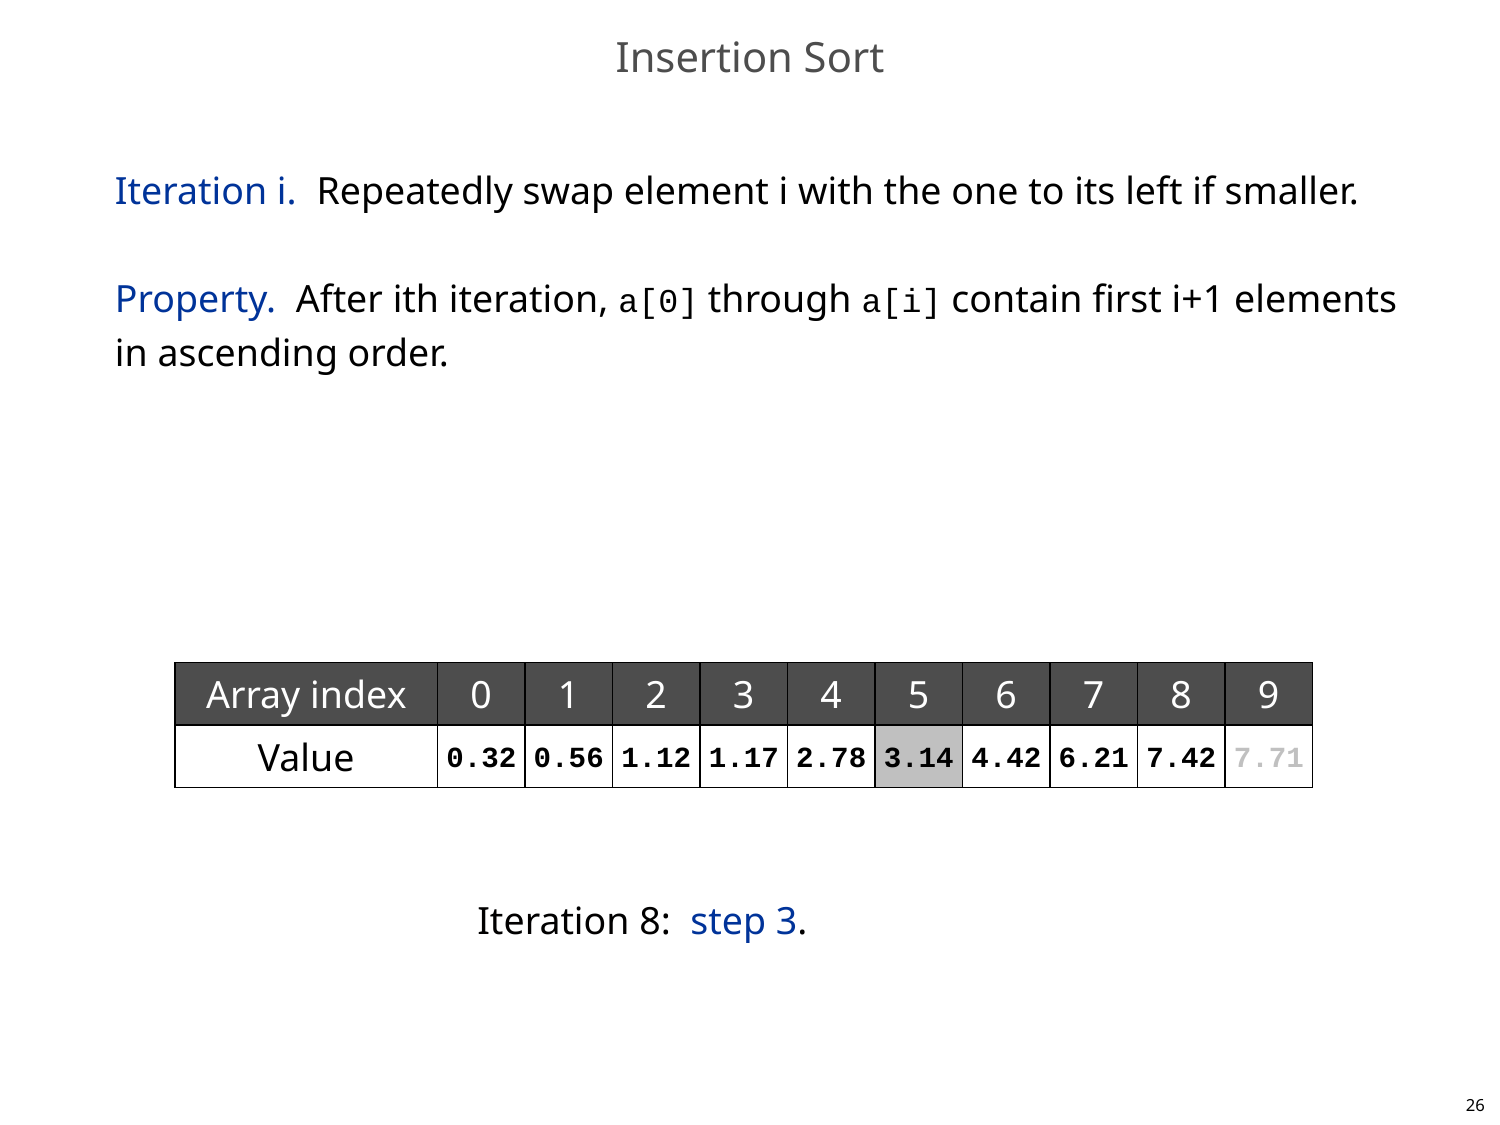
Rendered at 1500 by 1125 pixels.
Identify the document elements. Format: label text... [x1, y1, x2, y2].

slide_number 26 [1187, 1087, 1500, 1125]
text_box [174, 662, 1313, 726]
title Insertion Sort [0, 24, 1500, 101]
list Iteration i. Repeatedly swap element i with the one to its left if smaller. Property. After ith iteration, a[0] through a[i] contain first i+1 elements in ascending order. [99, 149, 1426, 1038]
